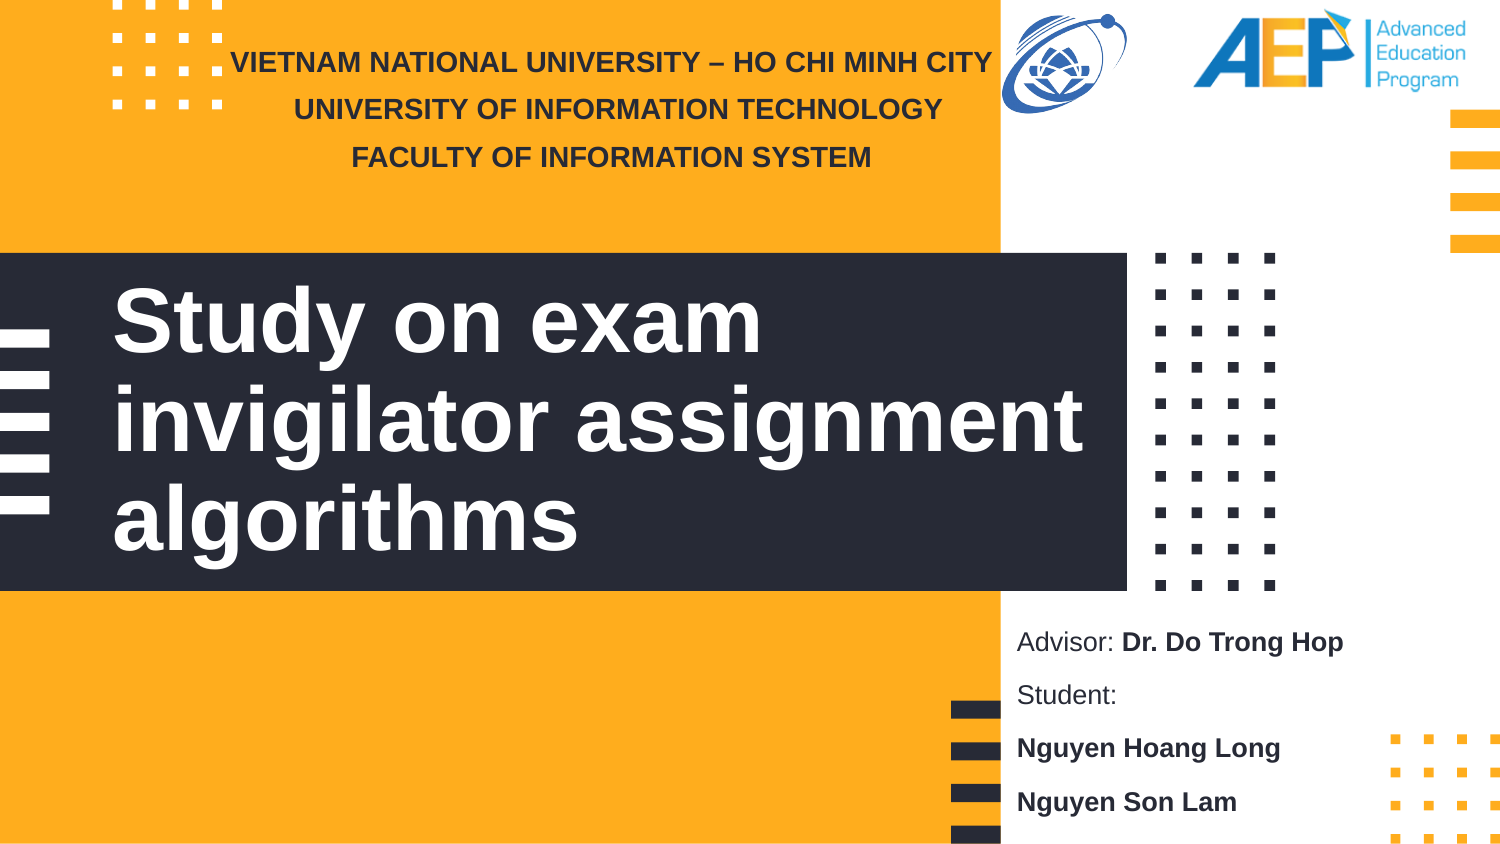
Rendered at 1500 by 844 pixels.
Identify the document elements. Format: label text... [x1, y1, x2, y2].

text_box Advisor: Dr. Do Trong Hop Student: Nguyen Hoang Long Nguyen Son Lam [1001, 616, 1500, 831]
picture [1001, 13, 1128, 118]
text_box VIETNAM NATIONAL UNIVERSITY – HO CHI MINH CITY [221, 21, 996, 83]
title Study on exam invigilator assignment algorithms [112, 252, 1125, 591]
text_box UNIVERSITY OF INFORMATION TECHNOLOGY [243, 65, 994, 133]
picture [1186, 0, 1477, 104]
text_box FACULTY OF INFORMATION SYSTEM [331, 113, 893, 181]
